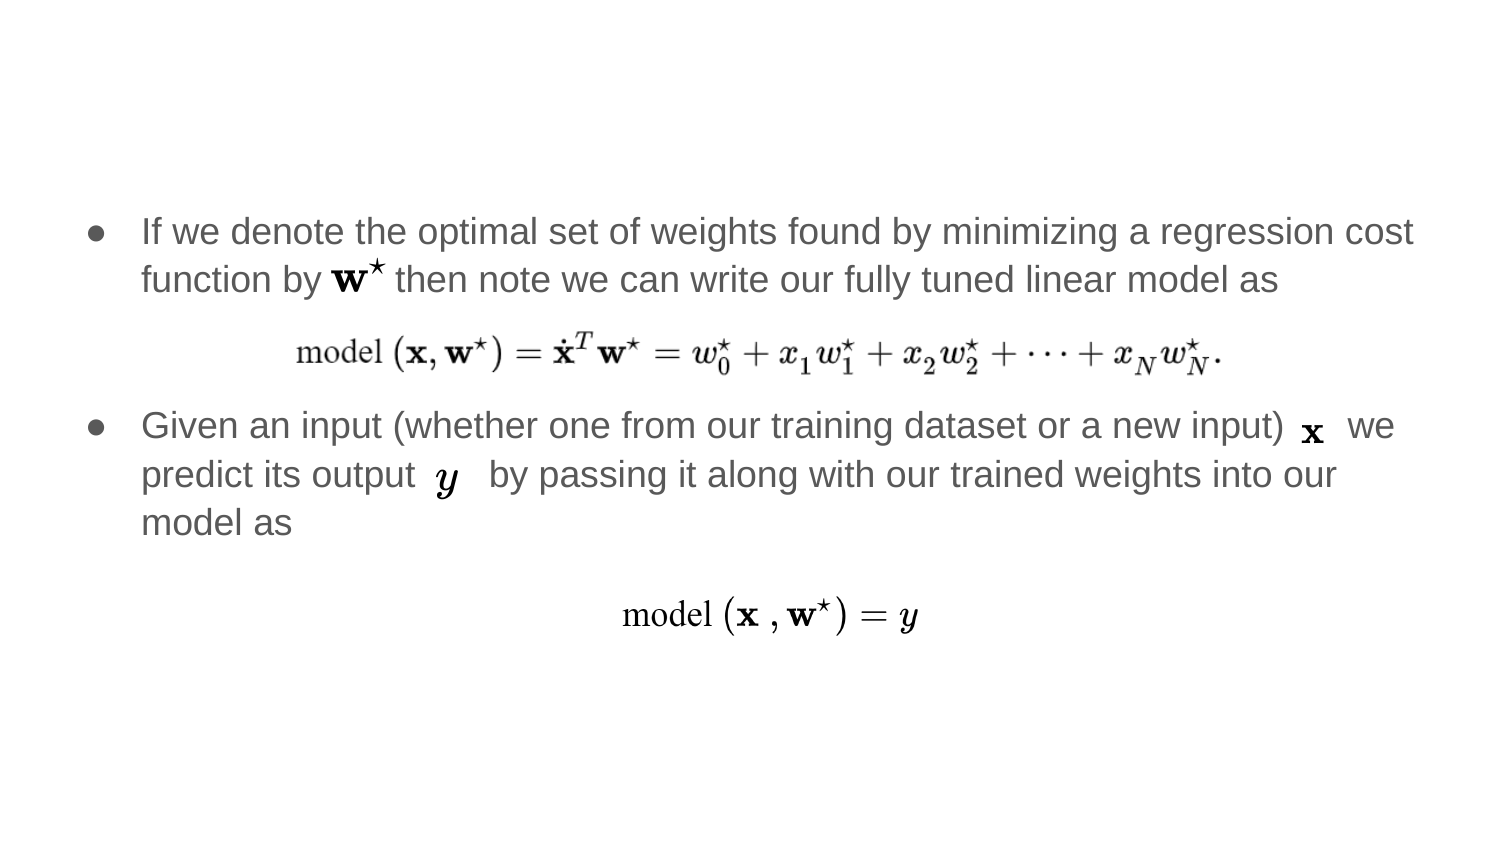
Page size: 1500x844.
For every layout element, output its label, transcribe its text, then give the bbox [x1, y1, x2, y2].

list If we denote the optimal set of weights found by minimizing a regression cost function by then note we can write our fully tuned linear model as Given an input (whether one from our training dataset or a new input) we predict its output by passing it along with our trained weights into our model as [51, 189, 1449, 750]
picture [330, 254, 390, 297]
picture [622, 588, 927, 639]
picture [296, 328, 1223, 379]
picture [1301, 421, 1335, 452]
picture [435, 465, 470, 504]
